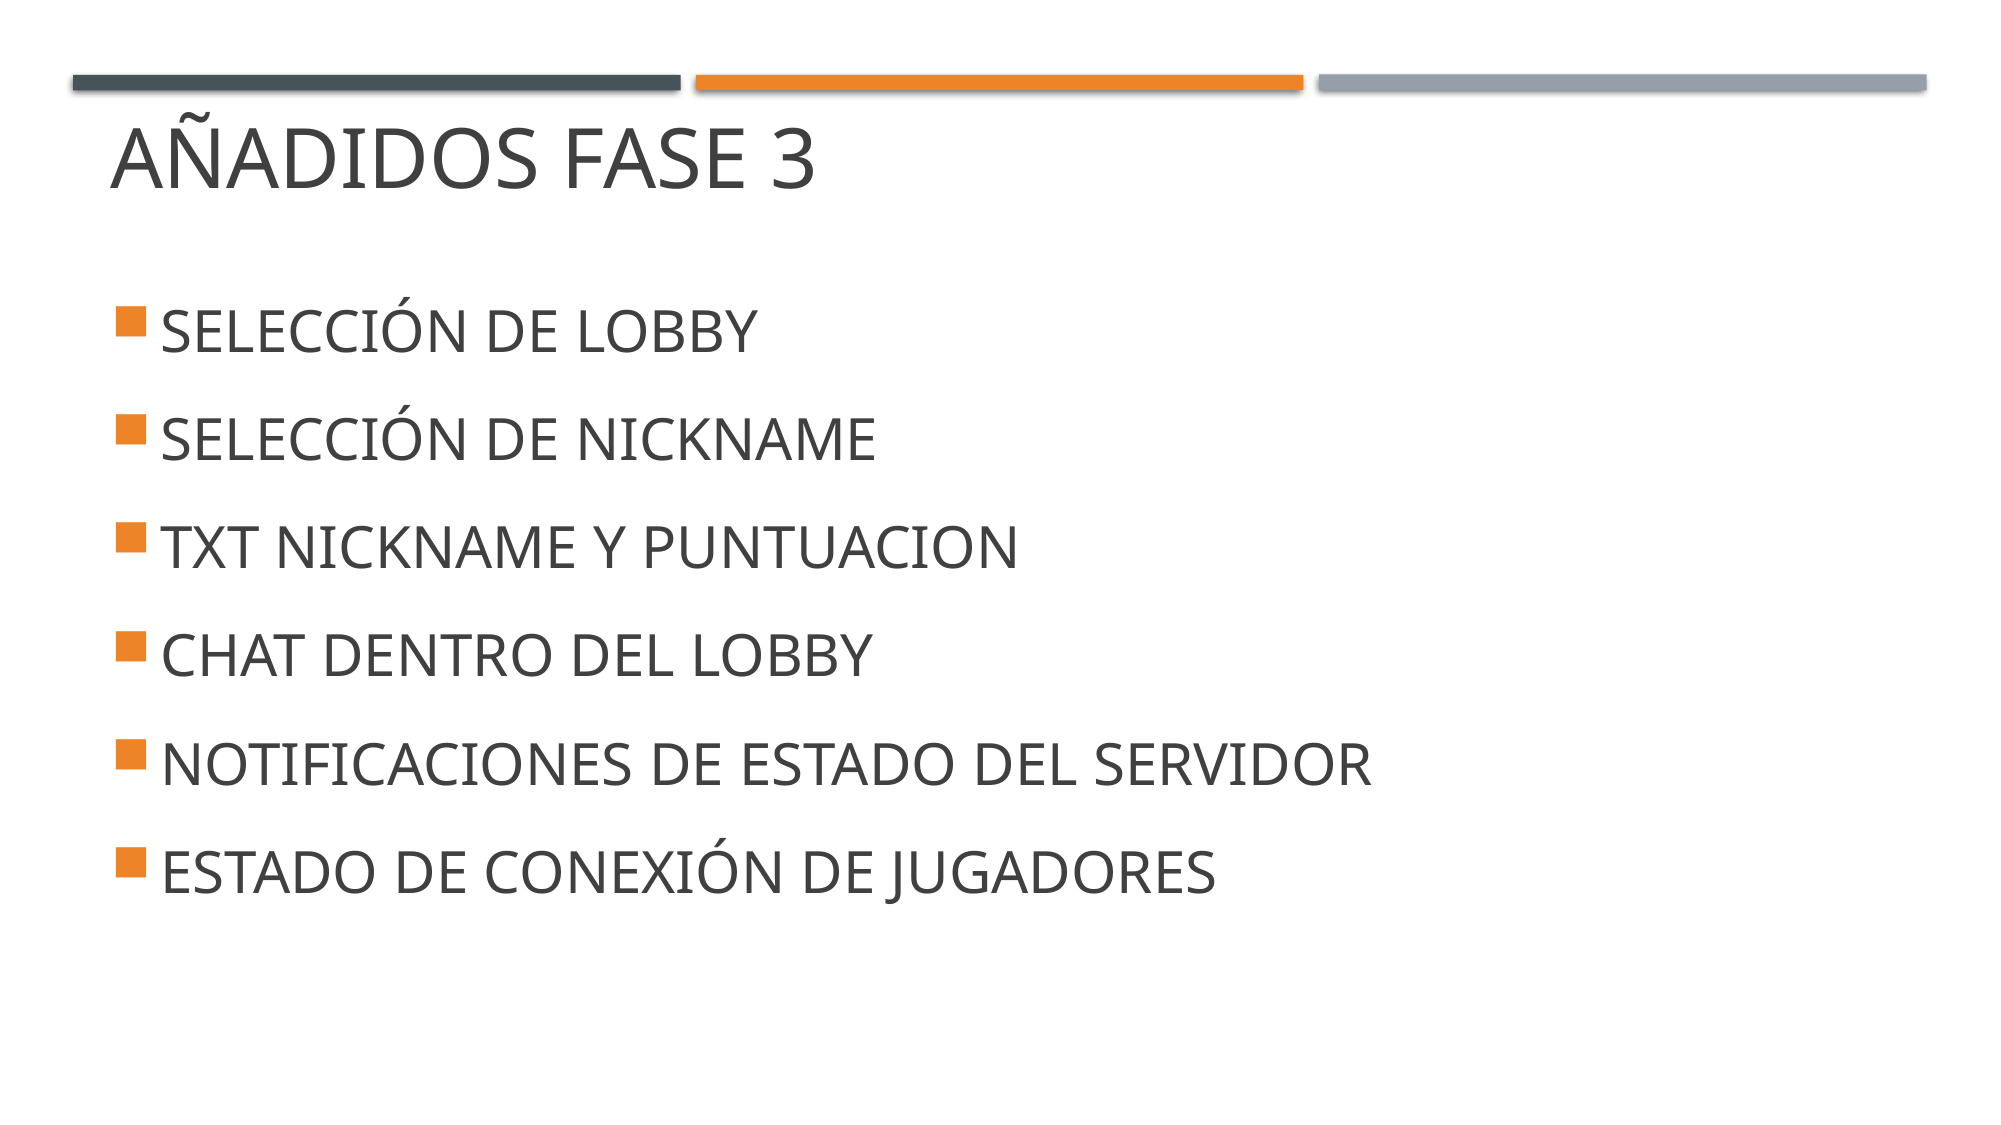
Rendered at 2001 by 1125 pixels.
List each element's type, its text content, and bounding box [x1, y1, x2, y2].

title AÑADIDOS FASE 3 [95, 19, 1905, 215]
list SELECCIÓN DE LOBBY SELECCIÓN DE NICKNAME TXT NICKNAME Y PUNTUACION CHAT DENTRO DEL LOBBY NOTIFICACIONES DE ESTADO DEL SERVIDOR ESTADO DE CONEXIÓN DE JUGADORES [95, 271, 1923, 981]
